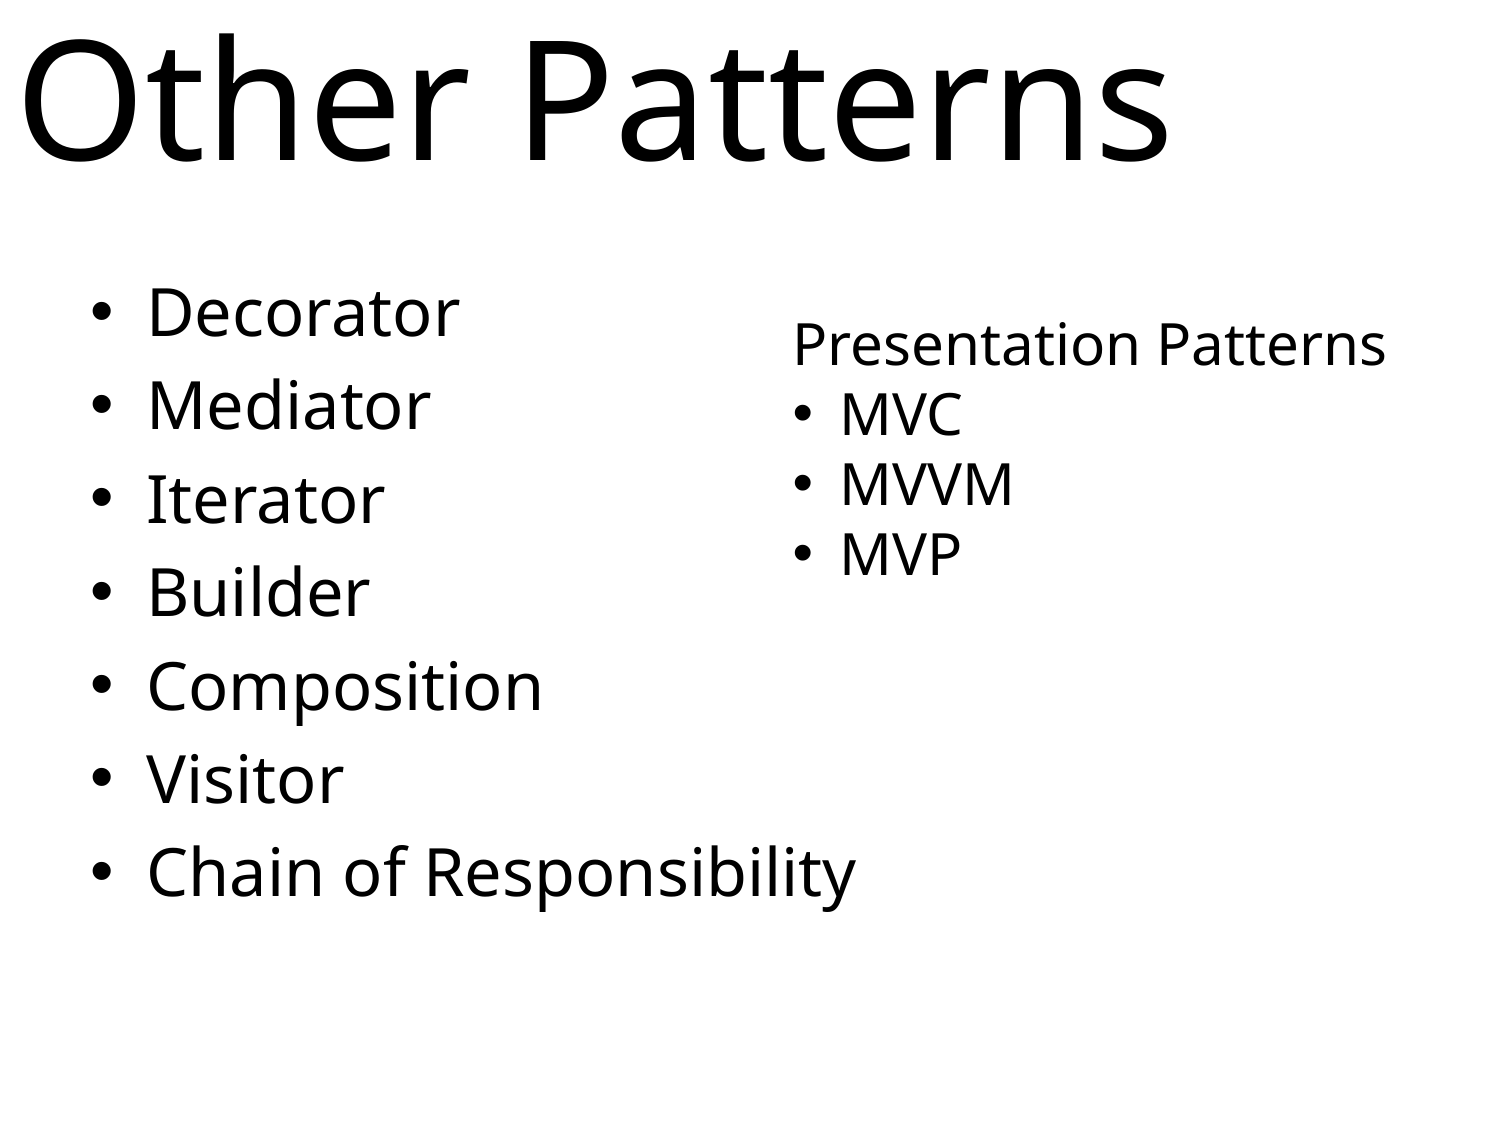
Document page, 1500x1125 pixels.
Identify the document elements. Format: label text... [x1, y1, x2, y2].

title Other Patterns [0, 0, 1350, 188]
text_box Presentation Patterns MVC MVVM MVP [777, 299, 1402, 665]
list Decorator Mediator Iterator Builder Composition Visitor Chain of Responsibility [75, 262, 1425, 1005]
